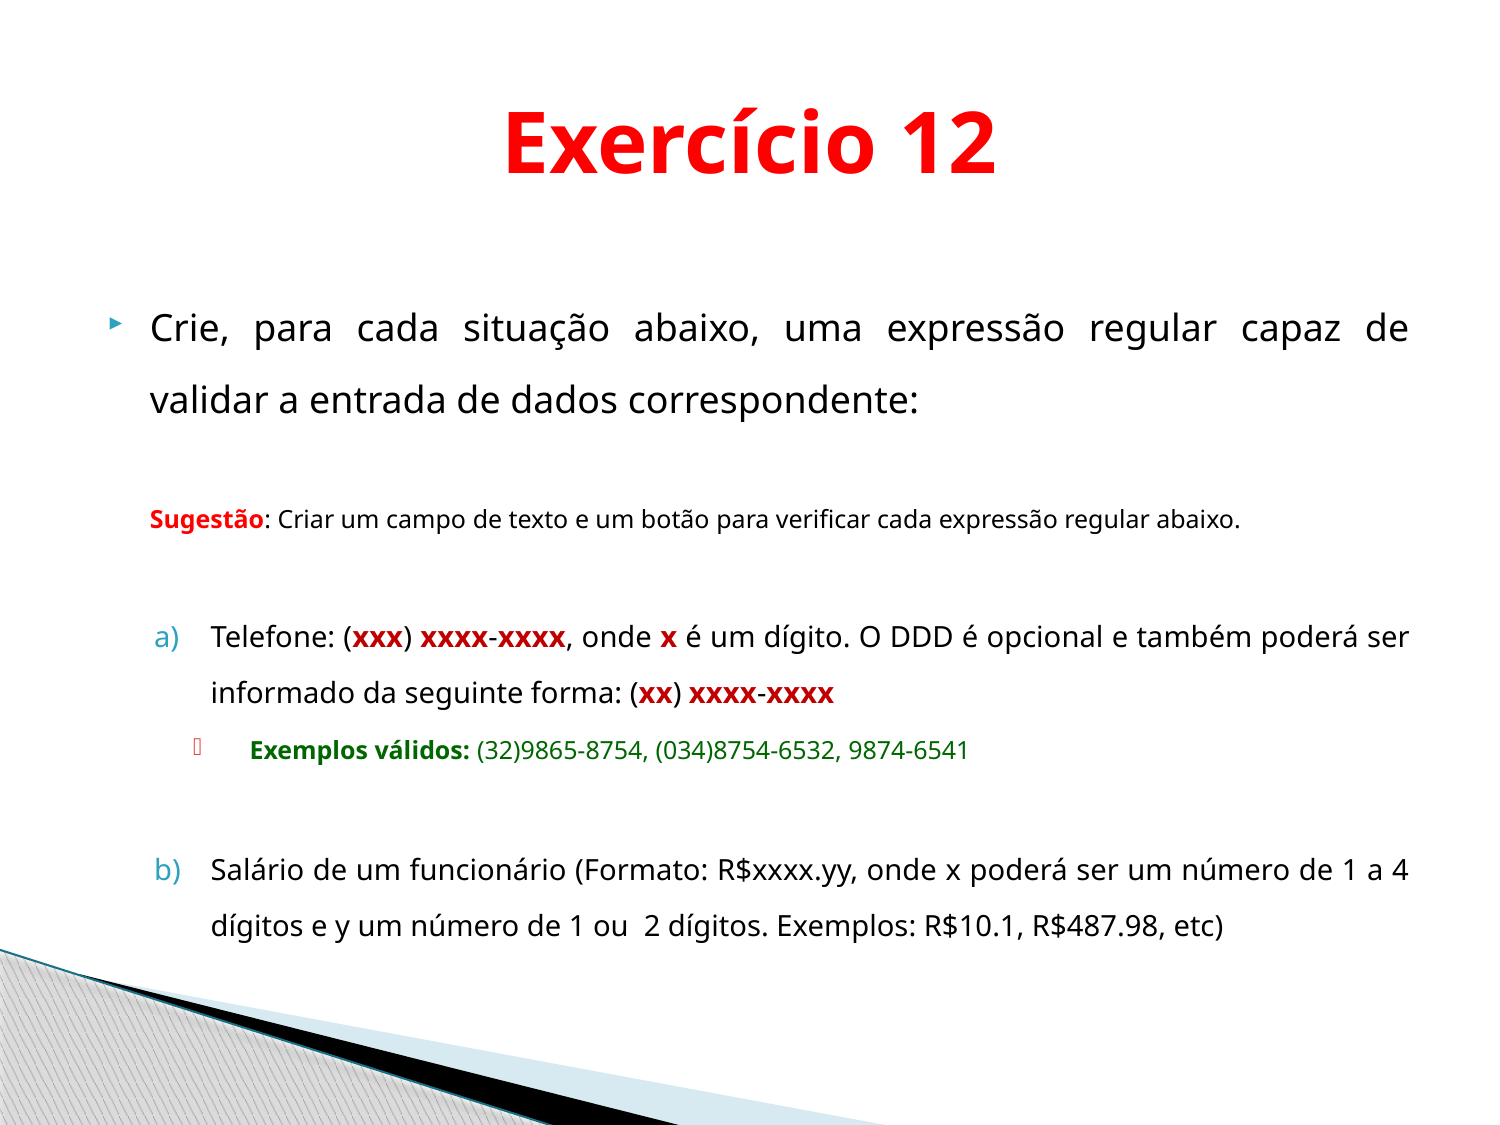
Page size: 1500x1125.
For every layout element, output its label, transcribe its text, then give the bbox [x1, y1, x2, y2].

title Exercício 12 [75, 45, 1425, 231]
list Crie, para cada situação abaixo, uma expressão regular capaz de validar a entrada de dados correspondente: Sugestão: Criar um campo de texto e um botão para verificar cada expressão regular abaixo. Telefone: (xxx) xxxx-xxxx, onde x é um dígito. O DDD é opcional e também poderá ser informado da seguinte forma: (xx) xxxx-xxxx Exemplos válidos: (32)9865-8754, (034)8754-6532, 9874-6541 Salário de um funcionário (Formato: R$xxxx.yy, onde x poderá ser um número de 1 a 4 dígitos e y um número de 1 ou 2 dígitos. Exemplos: R$10.1, R$487.98, etc) [75, 231, 1425, 1012]
